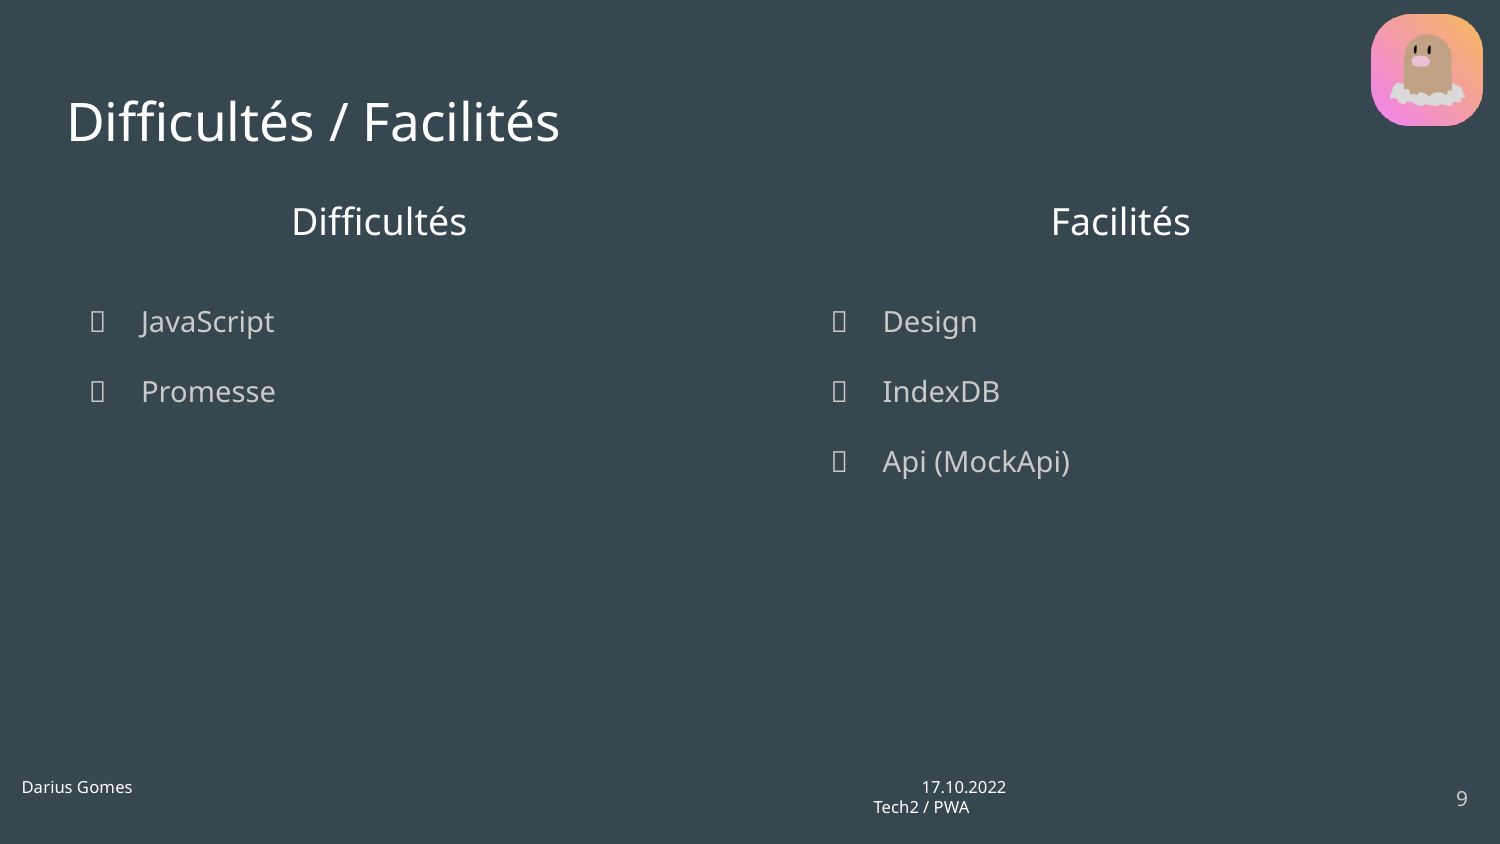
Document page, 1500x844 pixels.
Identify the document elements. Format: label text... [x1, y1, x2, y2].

list Design IndexDB Api (MockApi) [792, 254, 1449, 750]
slide_number ‹#› [1392, 767, 1483, 833]
text_box Difficultés [51, 187, 708, 254]
picture [1371, 14, 1483, 126]
title Difficultés / Facilités [51, 72, 1449, 167]
list JavaScript Promesse [51, 254, 708, 750]
text_box Facilités [792, 187, 1449, 254]
